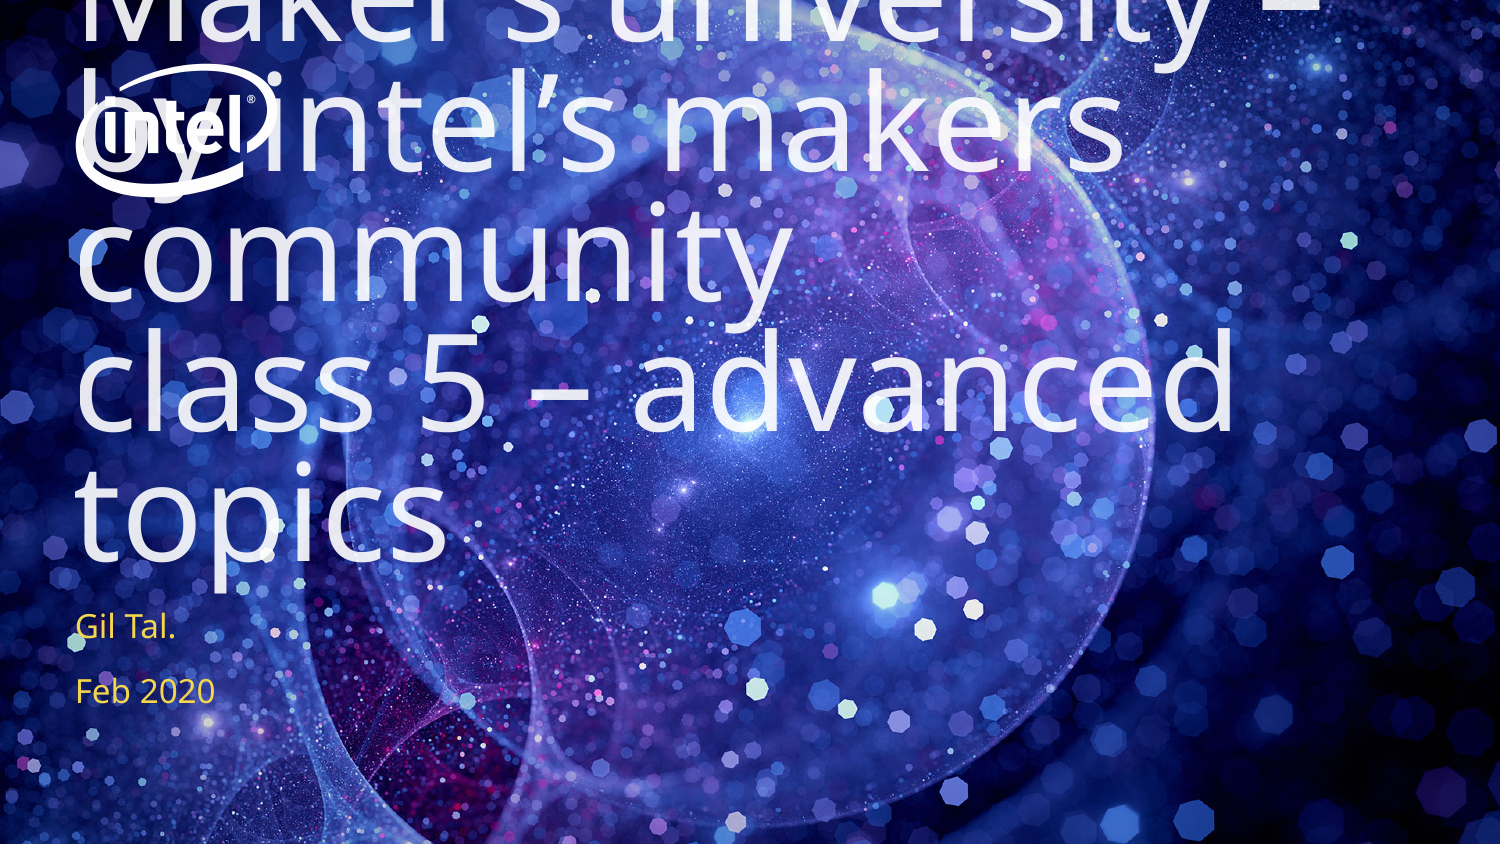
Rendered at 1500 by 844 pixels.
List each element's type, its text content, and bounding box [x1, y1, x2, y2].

picture [0, 0, 1500, 844]
subtitle Gil Tal. Feb 2020 [74, 605, 1114, 758]
title Maker’s university – by intel’s makers community class 5 – advanced topics [72, 406, 1421, 588]
